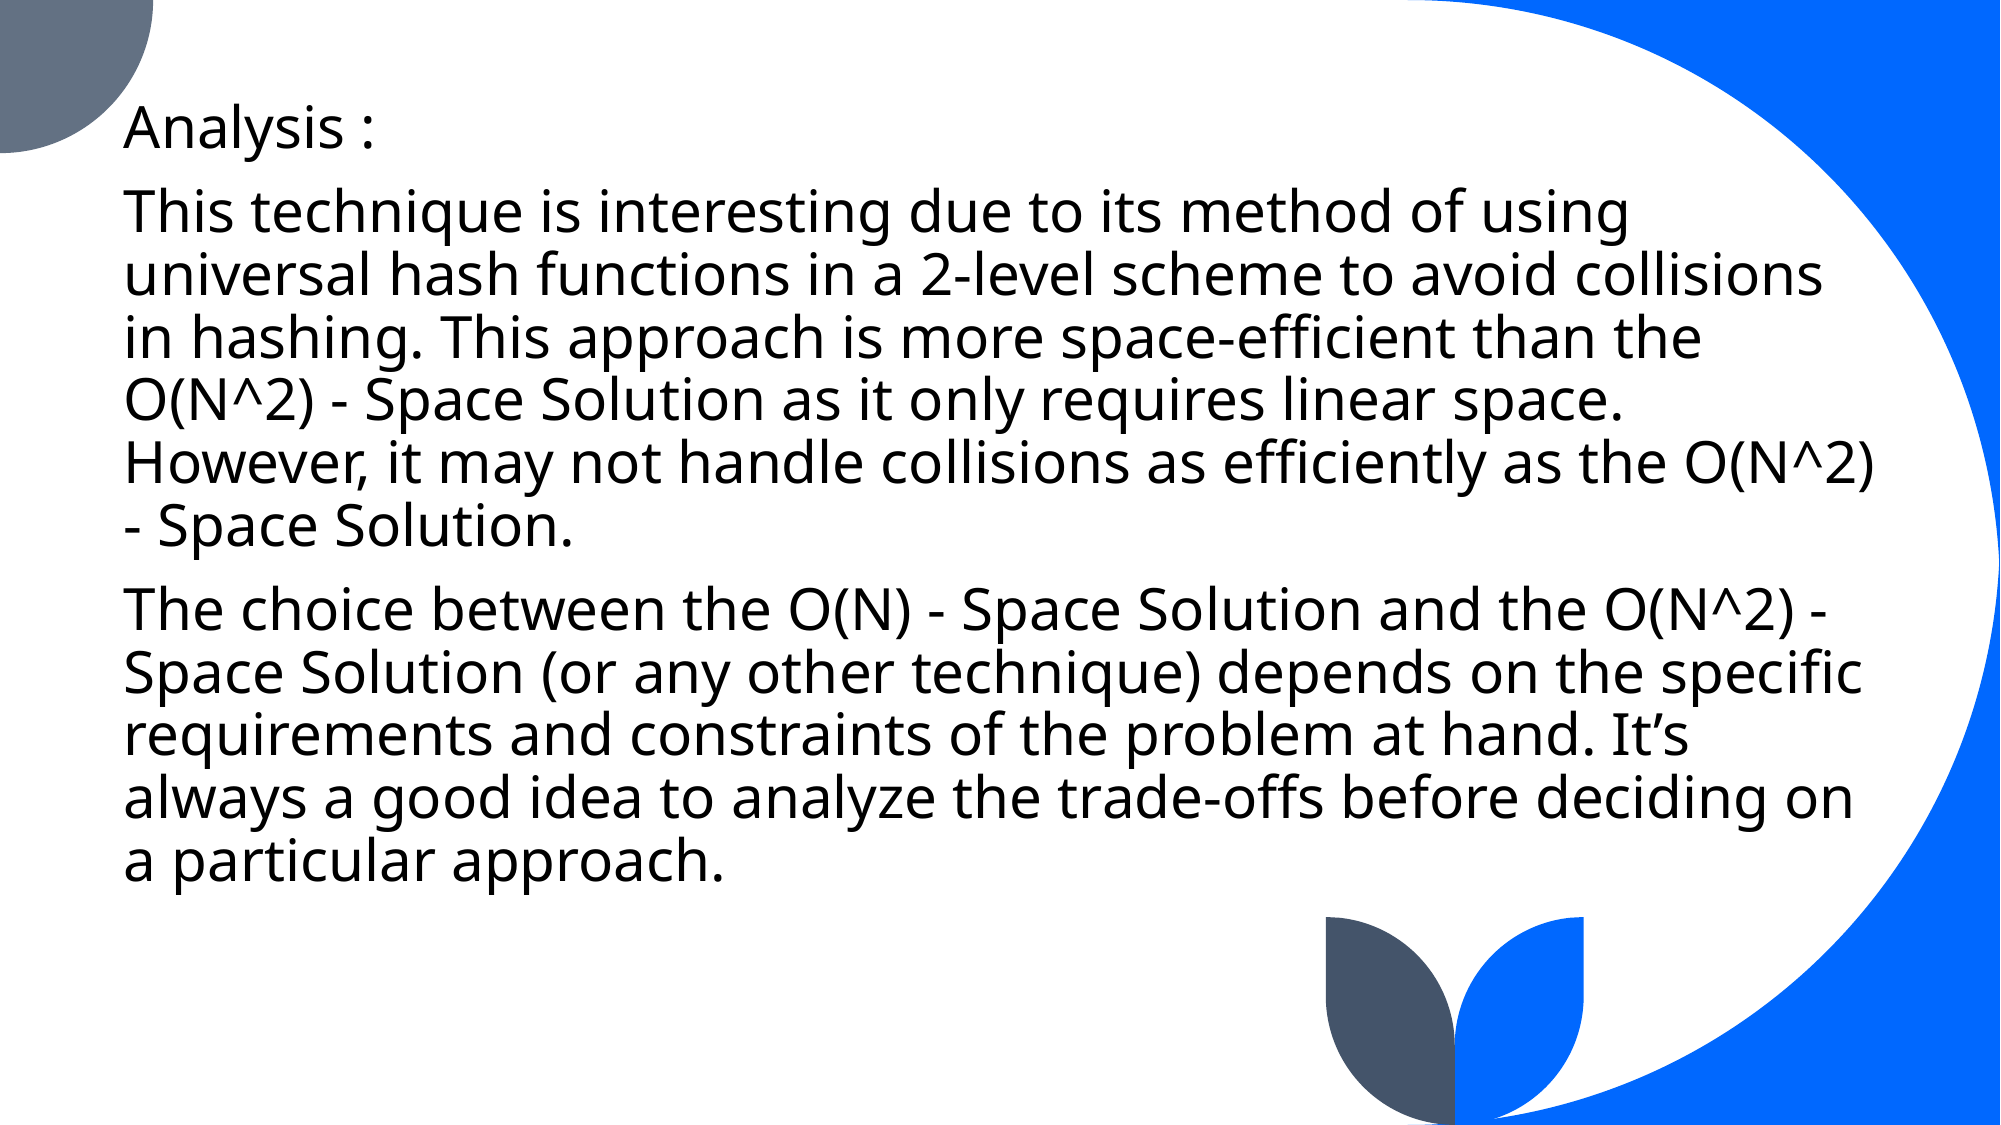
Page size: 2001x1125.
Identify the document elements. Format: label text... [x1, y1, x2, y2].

list Analysis : This technique is interesting due to its method of using universal hash functions in a 2-level scheme to avoid collisions in hashing. This approach is more space-efficient than the O(N^2) - Space Solution as it only requires linear space. However, it may not handle collisions as efficiently as the O(N^2) - Space Solution. The choice between the O(N) - Space Solution and the O(N^2) - Space Solution (or any other technique) depends on the specific requirements and constraints of the problem at hand. It’s always a good idea to analyze the trade-offs before deciding on a particular approach. [108, 90, 1892, 1034]
title [190, 16, 1795, 90]
